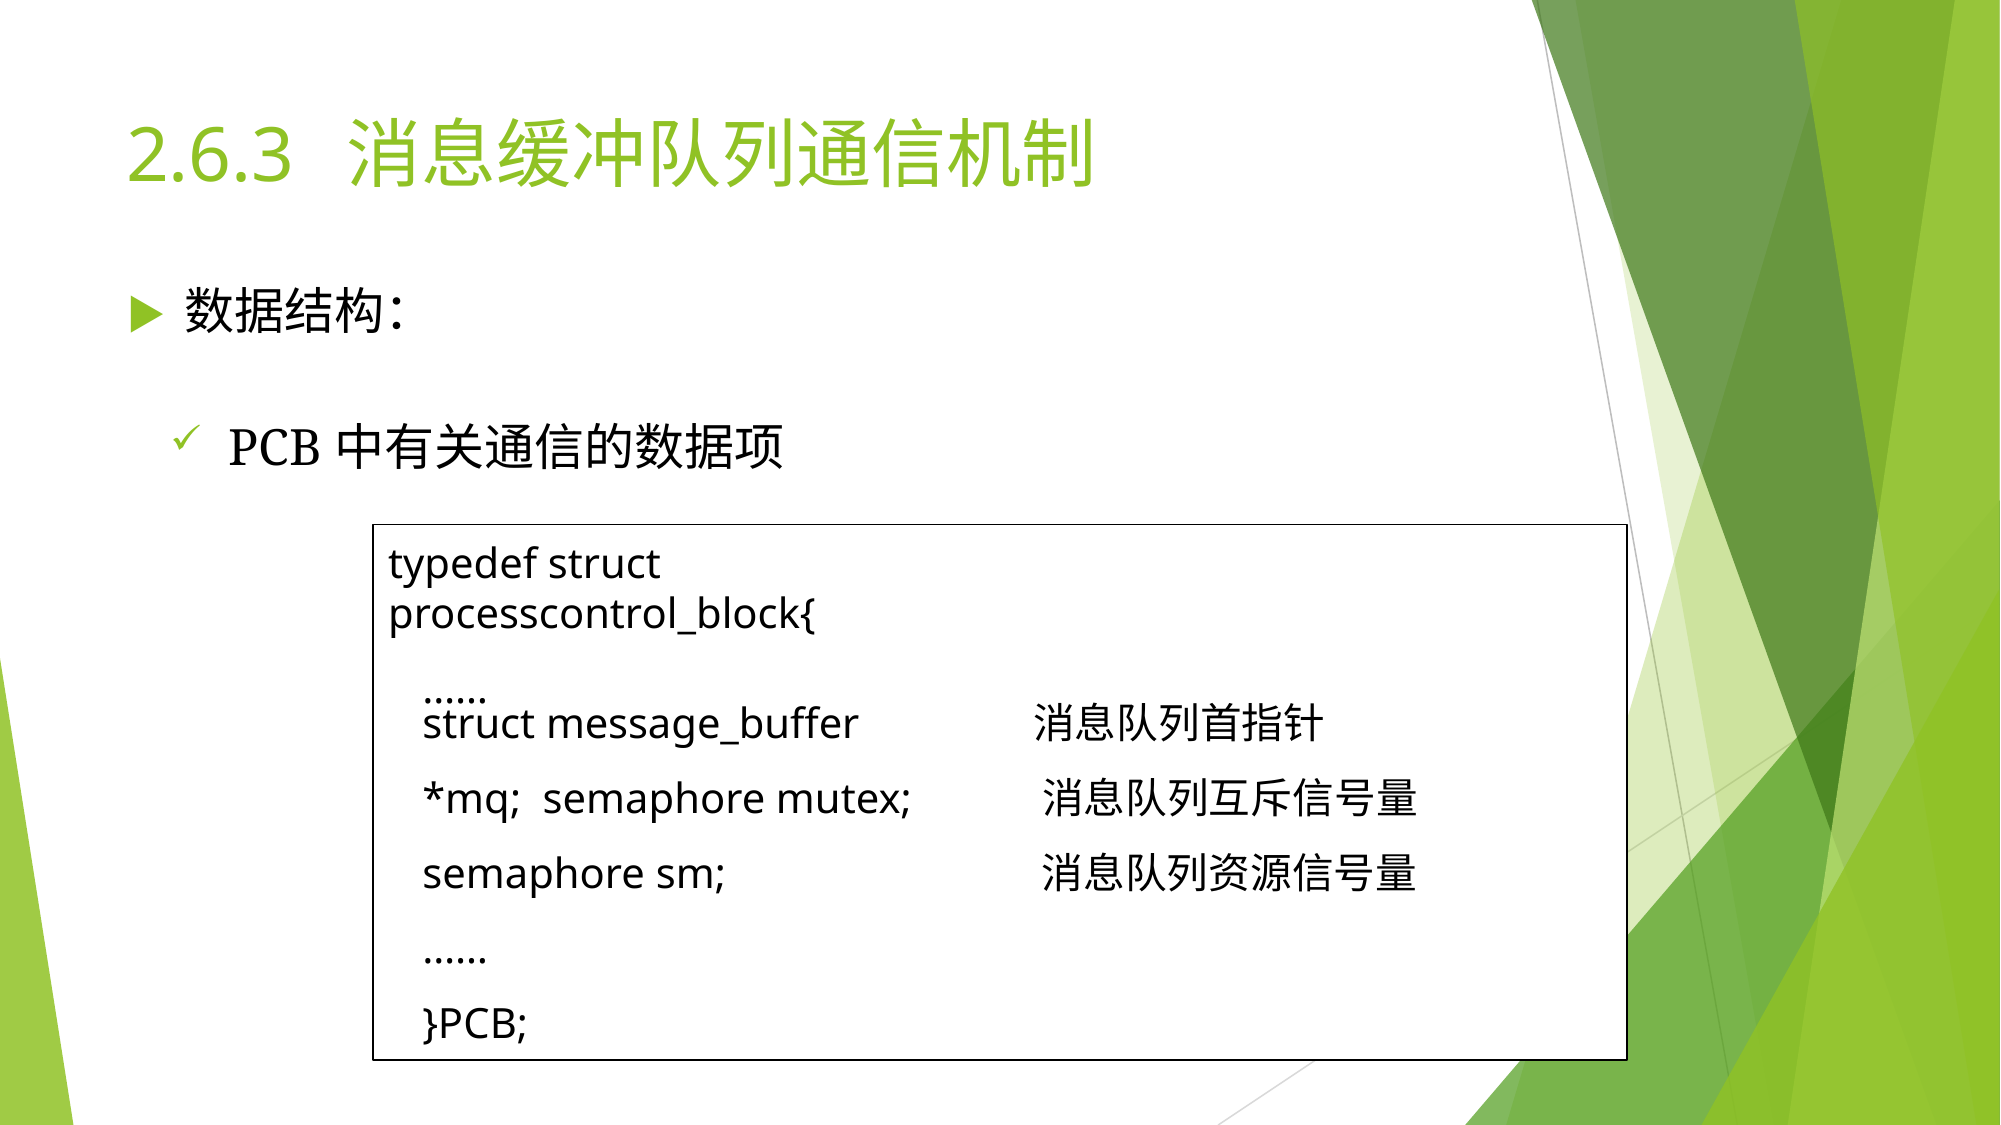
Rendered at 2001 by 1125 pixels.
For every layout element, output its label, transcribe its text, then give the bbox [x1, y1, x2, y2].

title 2.6.3 消息缓冲队列通信机制 [124, 104, 1097, 295]
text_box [371, 523, 1629, 1062]
list ▶ 数据结构： PCB中有关通信的数据项 typedef struct processcontrol_block{ …… [124, 277, 1058, 918]
